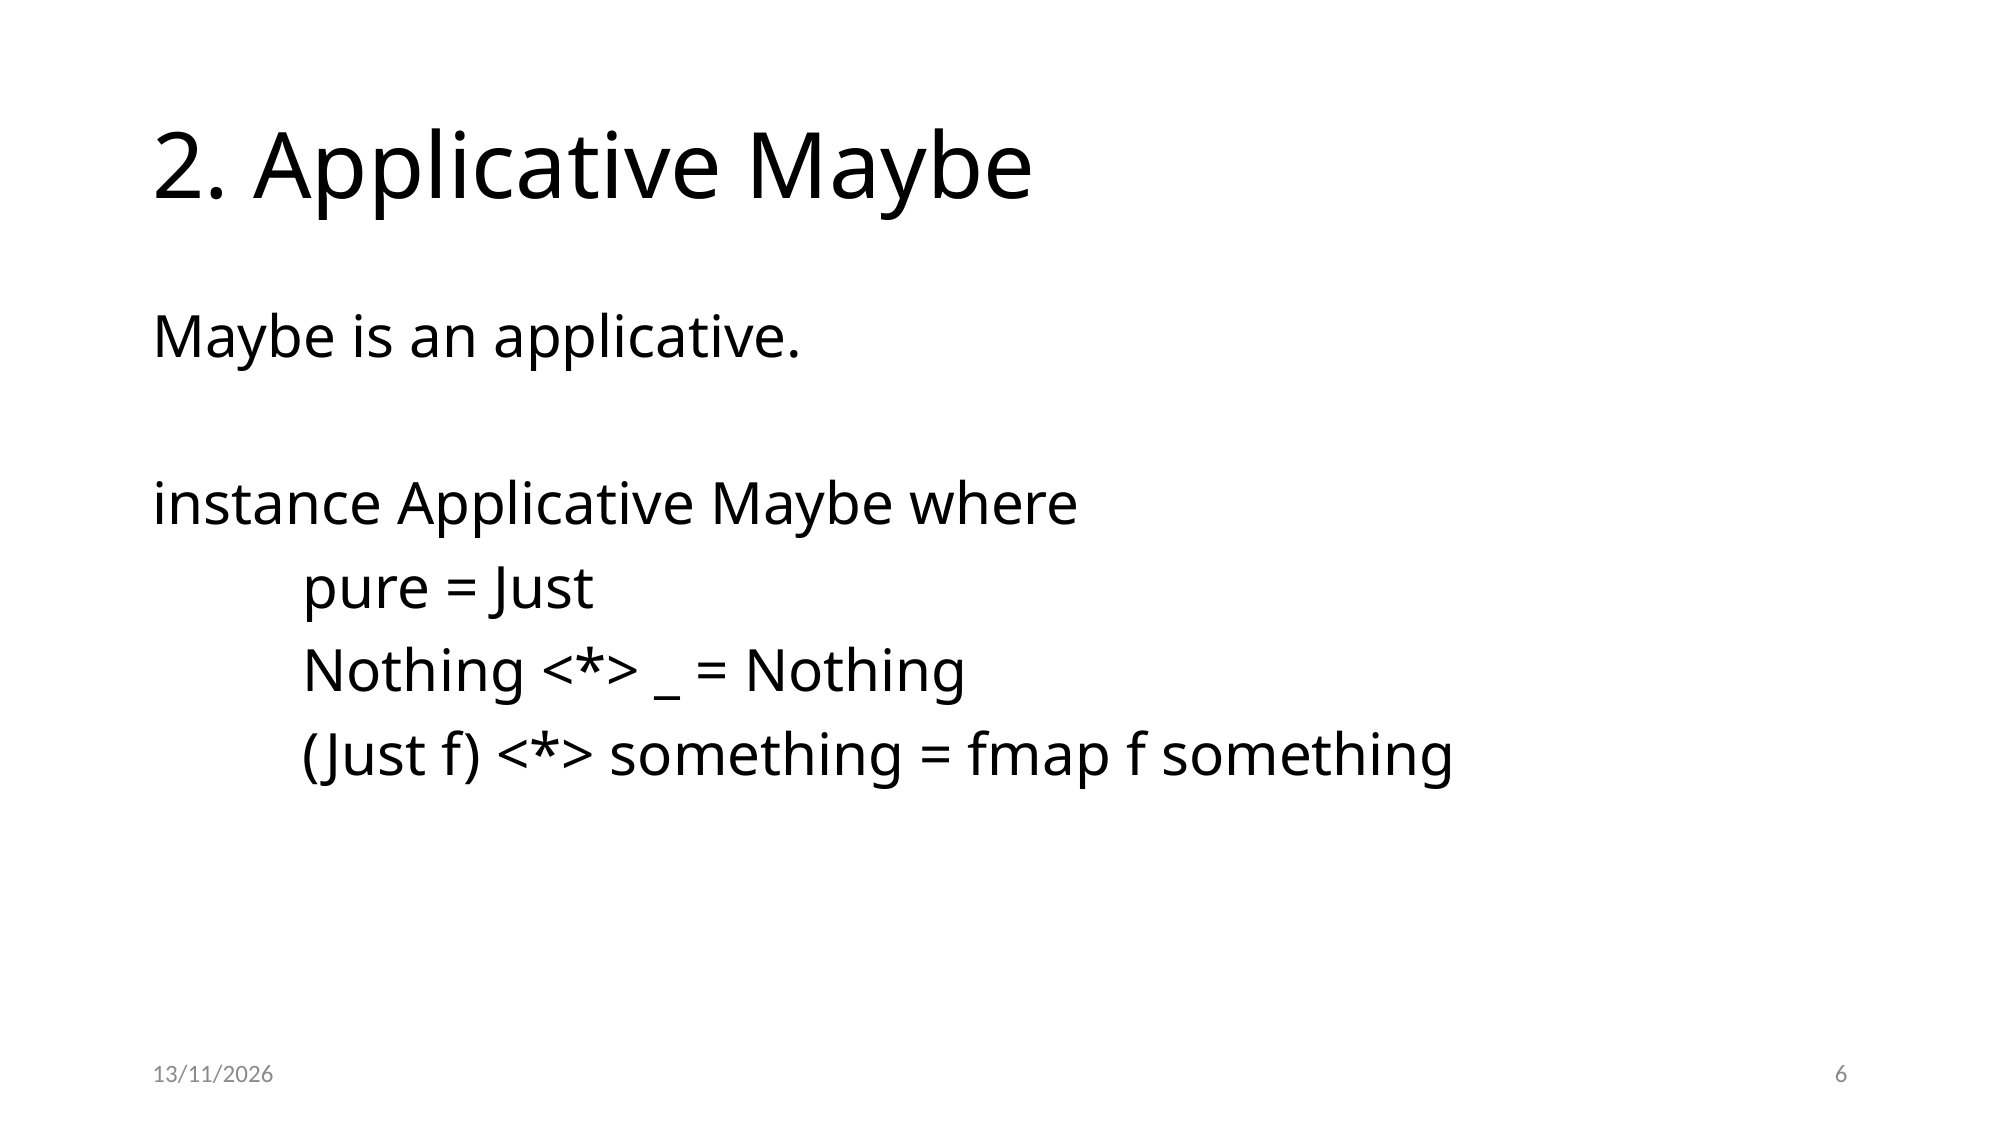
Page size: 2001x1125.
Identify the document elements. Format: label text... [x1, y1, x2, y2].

list Maybe is an applicative. instance Applicative Maybe where pure = Just Nothing <*> _ = Nothing (Just f) <*> something = fmap f something [137, 299, 1863, 1014]
title 2. Applicative Maybe [137, 59, 1863, 278]
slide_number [137, 1042, 588, 1103]
slide_number 6 [1412, 1042, 1863, 1103]
